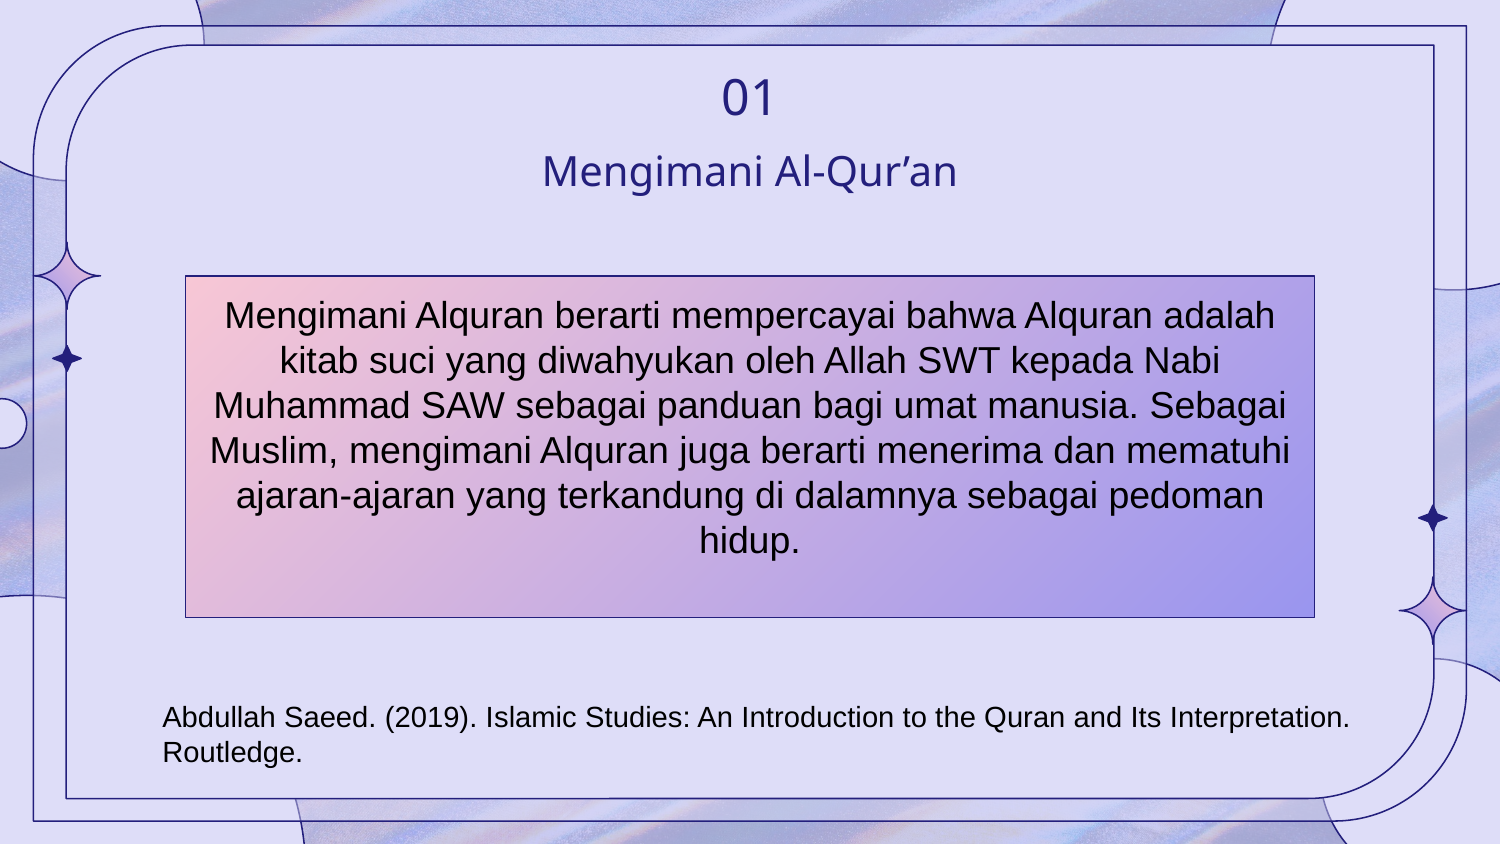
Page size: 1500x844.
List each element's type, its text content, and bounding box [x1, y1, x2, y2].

subtitle Mengimani Alquran berarti mempercayai bahwa Alquran adalah kitab suci yang diwahyukan oleh Allah SWT kepada Nabi Muhammad SAW sebagai panduan bagi umat manusia. Sebagai Muslim, mengimani Alquran juga berarti menerima dan mematuhi ajaran-ajaran yang terkandung di dalamnya sebagai pedoman hidup. [185, 275, 1315, 618]
text_box [33, 242, 101, 310]
title Mengimani Al-Qur’an [426, 129, 1074, 197]
text_box [1418, 505, 1448, 531]
text_box [1399, 576, 1467, 645]
text_box [52, 345, 82, 372]
text_box Abdullah Saeed. (2019). Islamic Studies: An Introduction to the Quran and Its Interpretation. Routledge. [147, 690, 1400, 776]
title 01 [682, 62, 818, 129]
